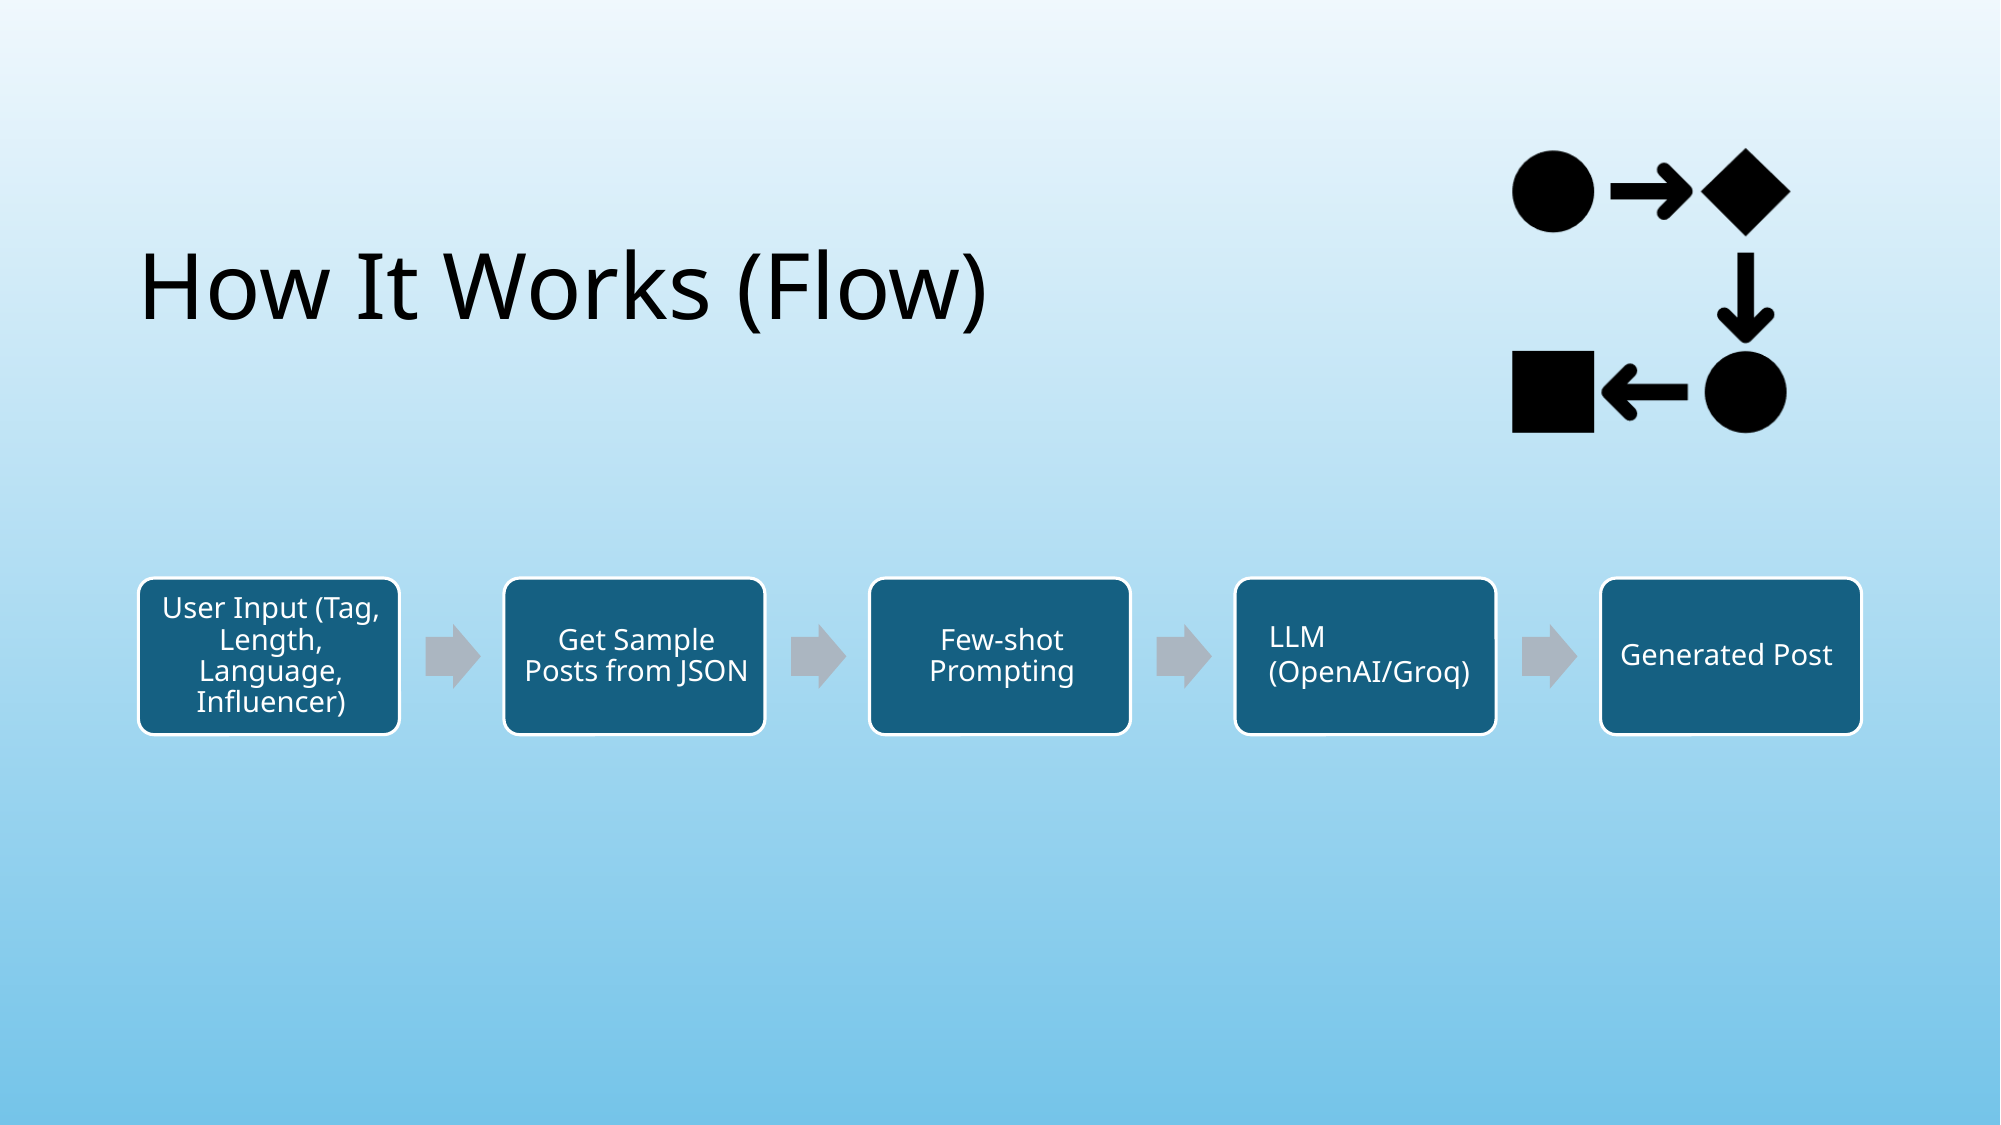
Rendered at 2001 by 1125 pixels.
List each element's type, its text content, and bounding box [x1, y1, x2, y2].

title How It Works (Flow) [122, 181, 1455, 399]
picture [1455, 93, 1849, 487]
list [136, 298, 1863, 1014]
